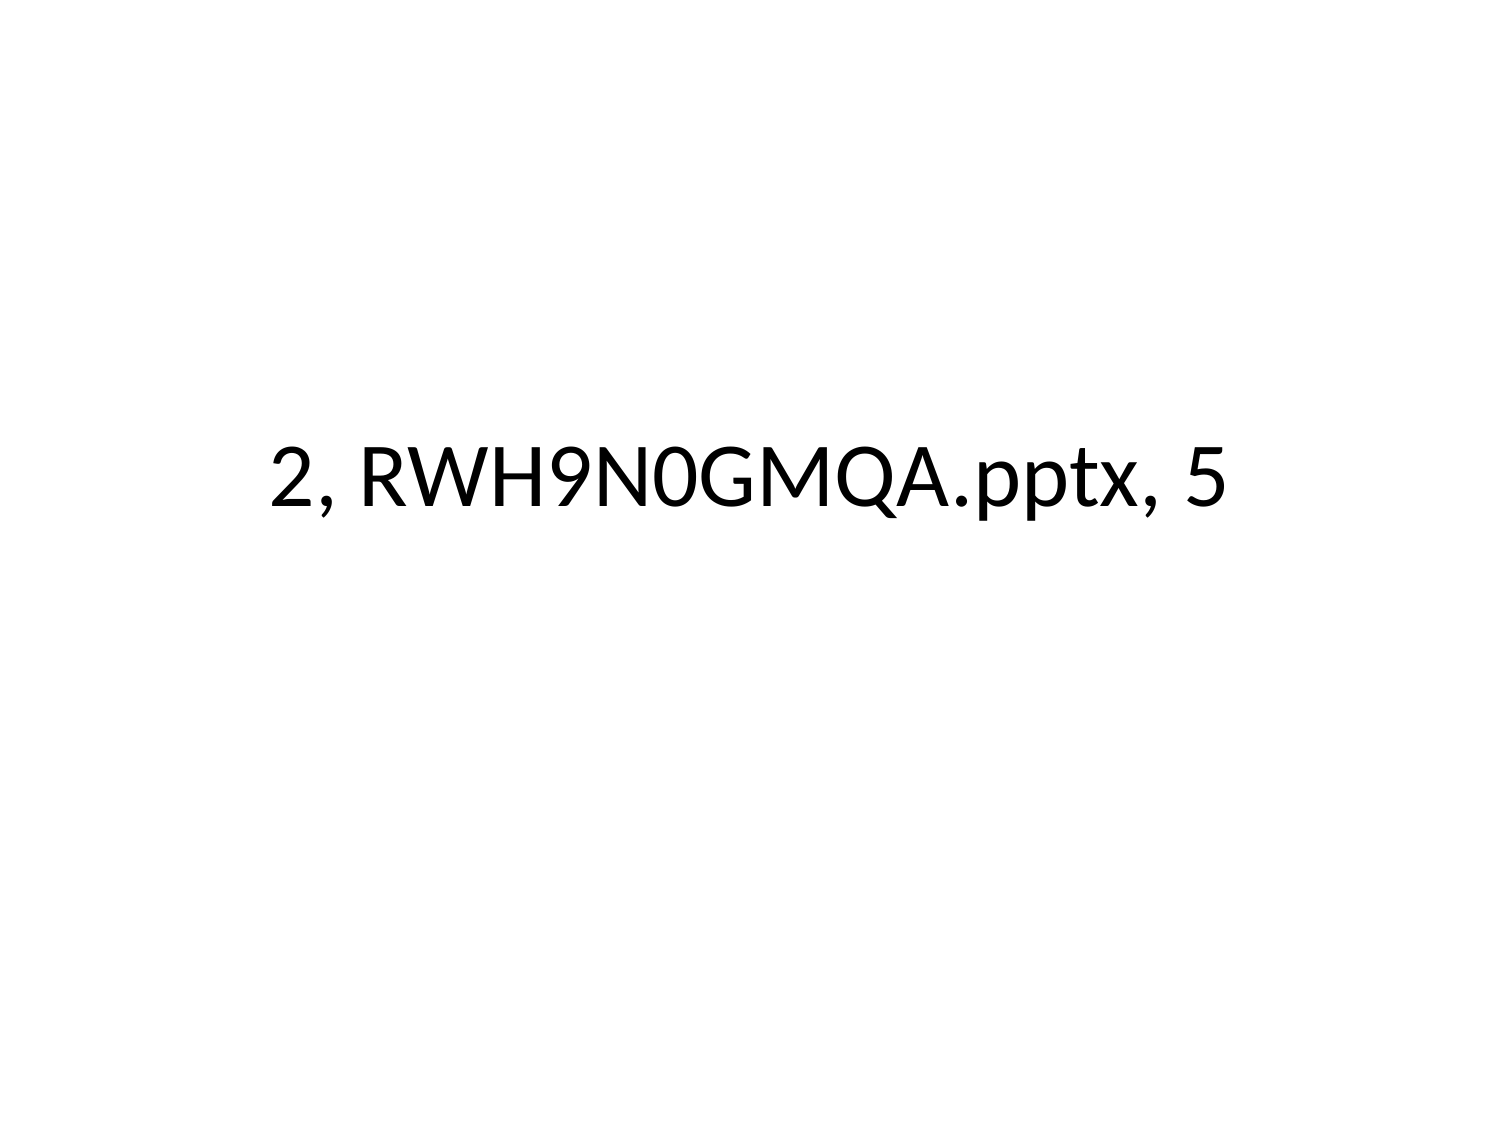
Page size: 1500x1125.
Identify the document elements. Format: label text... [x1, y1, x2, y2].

title 2, RWH9N0GMQA.pptx, 5 [112, 349, 1388, 591]
